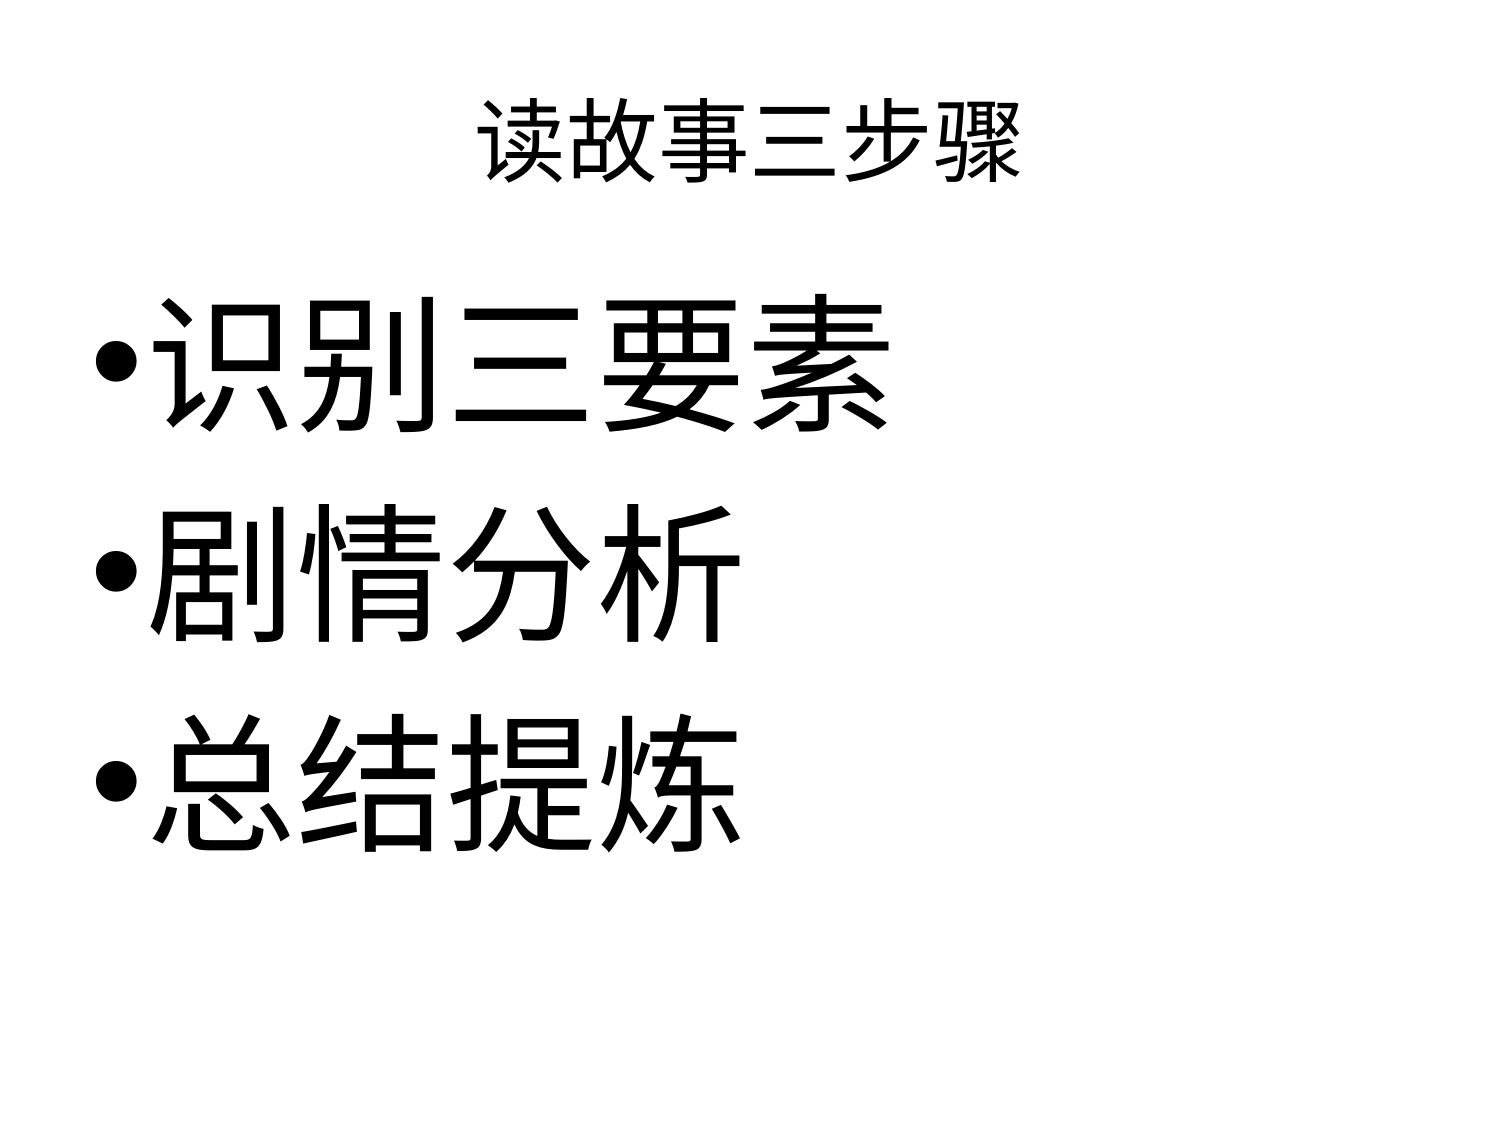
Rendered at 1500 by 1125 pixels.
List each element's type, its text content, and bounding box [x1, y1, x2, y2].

title 读故事三步骤 [75, 45, 1425, 233]
list 识别三要素 剧情分析 总结提炼 [75, 262, 1425, 1005]
